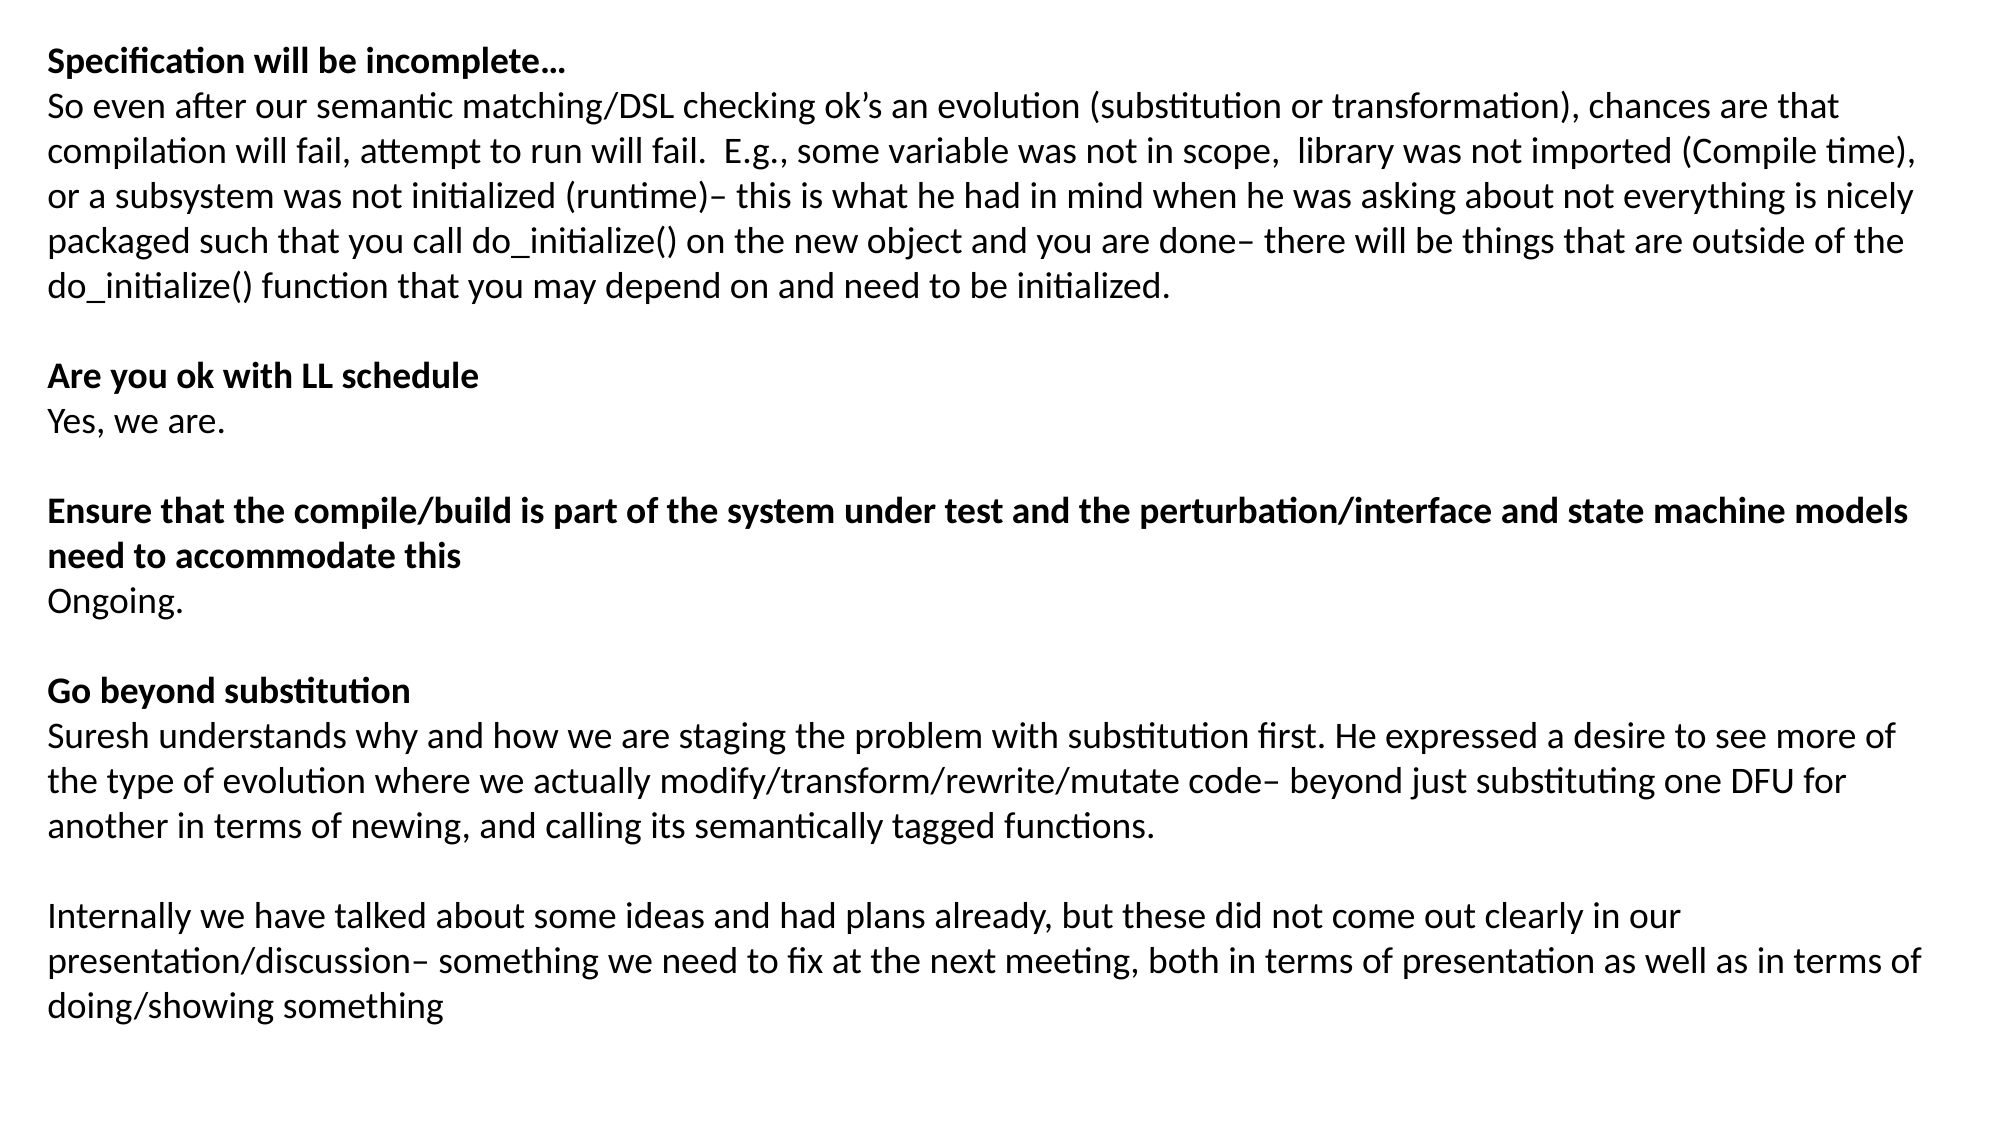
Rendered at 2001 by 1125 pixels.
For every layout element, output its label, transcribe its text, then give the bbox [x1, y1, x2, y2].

text_box Specification will be incomplete… So even after our semantic matching/DSL checking ok’s an evolution (substitution or transformation), chances are that compilation will fail, attempt to run will fail. E.g., some variable was not in scope, library was not imported (Compile time), or a subsystem was not initialized (runtime)– this is what he had in mind when he was asking about not everything is nicely packaged such that you call do_initialize() on the new object and you are done– there will be things that are outside of the do_initialize() function that you may depend on and need to be initialized. Are you ok with LL schedule Yes, we are. Ensure that the compile/build is part of the system under test and the perturbation/interface and state machine models need to accommodate this Ongoing. Go beyond substitution Suresh understands why and how we are staging the problem with substitution first. He expressed a desire to see more of the type of evolution where we actually modify/transform/rewrite/mutate code– beyond just substituting one DFU for another in terms of newing, and calling its semantically tagged functions. Internally we have talked about some ideas and had plans already, but these did not come out clearly in our presentation/discussion– something we need to fix at the next meeting, both in terms of presentation as well as in terms of doing/showing something [32, 28, 1970, 1125]
